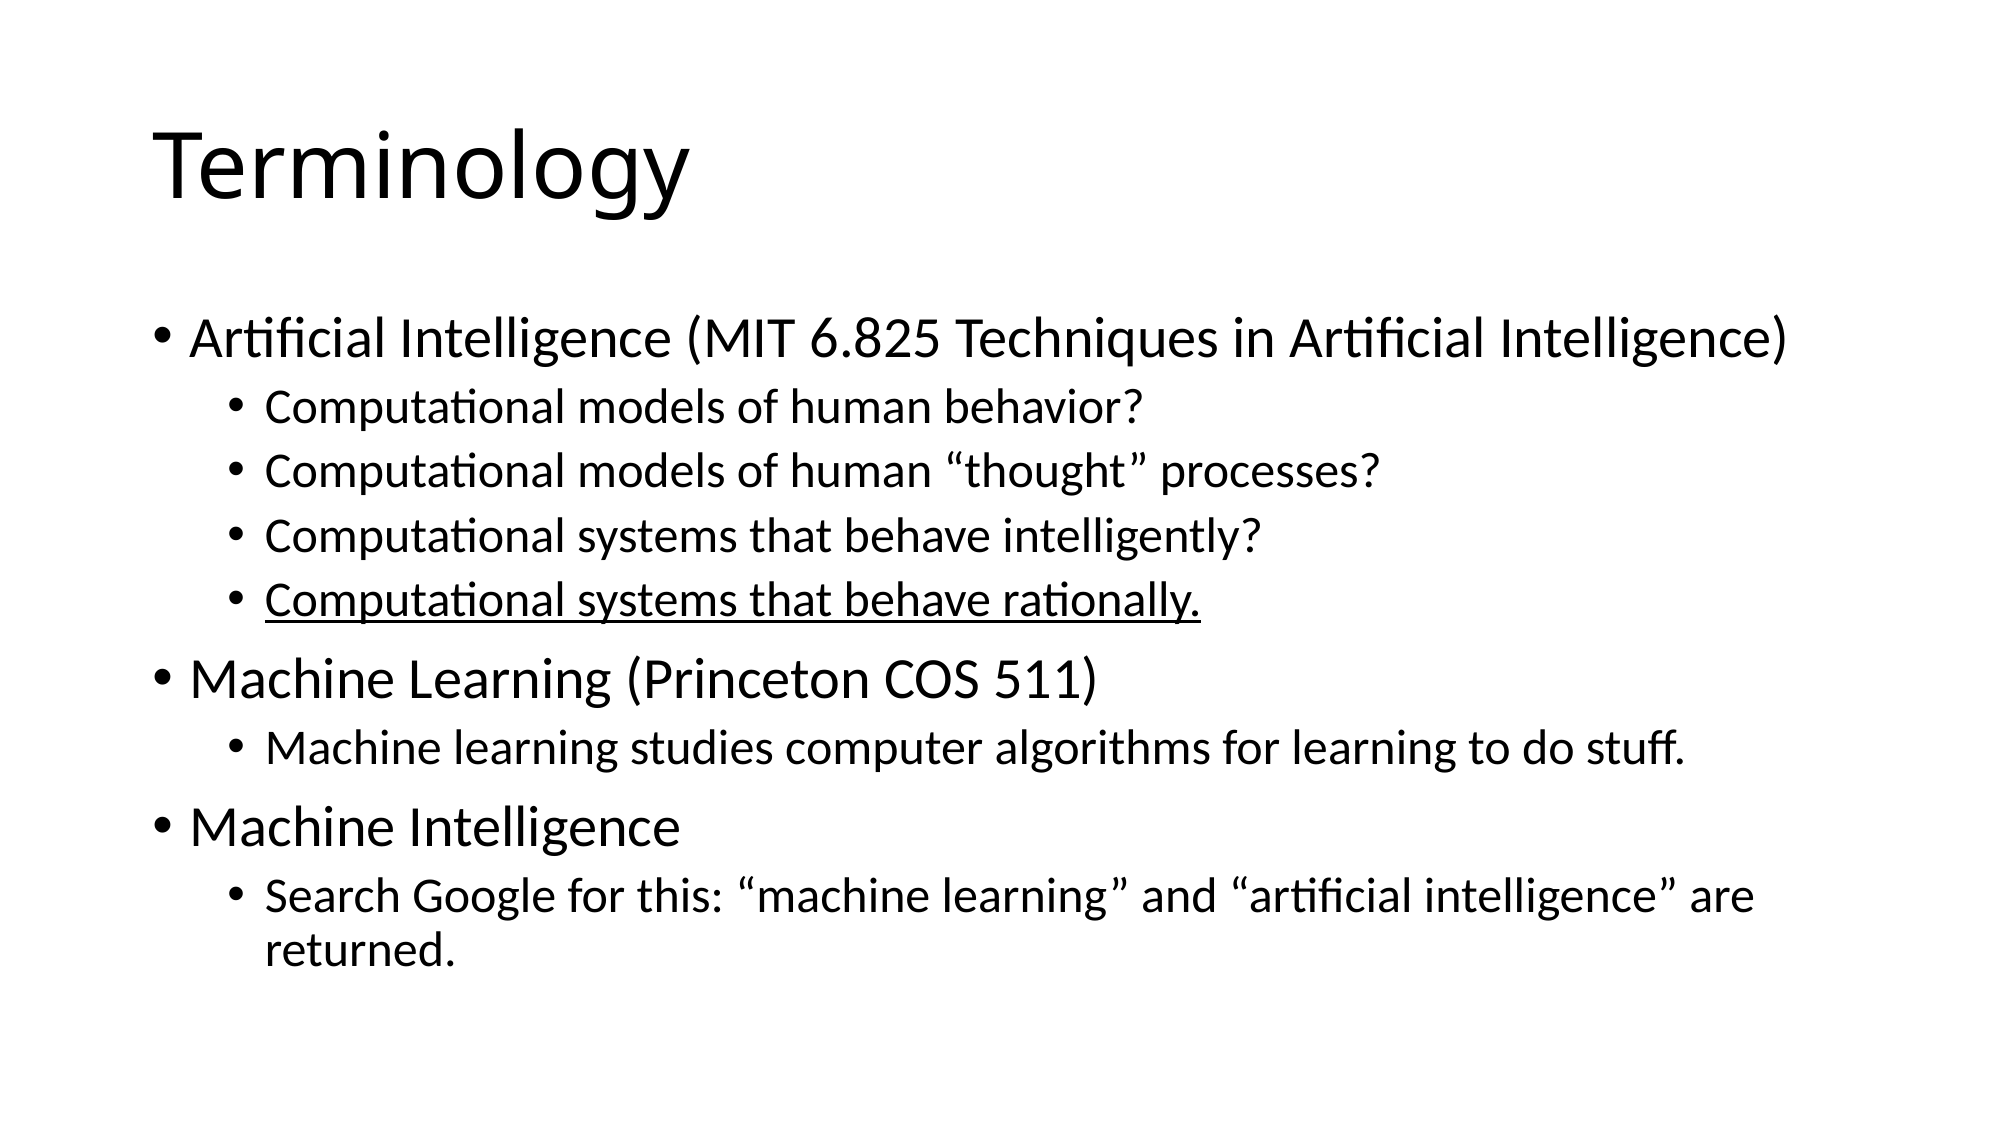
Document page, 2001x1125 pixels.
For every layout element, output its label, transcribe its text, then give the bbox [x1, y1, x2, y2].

title Terminology [137, 59, 1863, 278]
list Artificial Intelligence (MIT 6.825 Techniques in Artificial Intelligence) Computational models of human behavior? Computational models of human “thought” processes? Computational systems that behave intelligently? Computational systems that behave rationally. Machine Learning (Princeton COS 511) Machine learning studies computer algorithms for learning to do stuff. Machine Intelligence Search Google for this: “machine learning” and “artificial intelligence” are returned. [137, 299, 1863, 1014]
